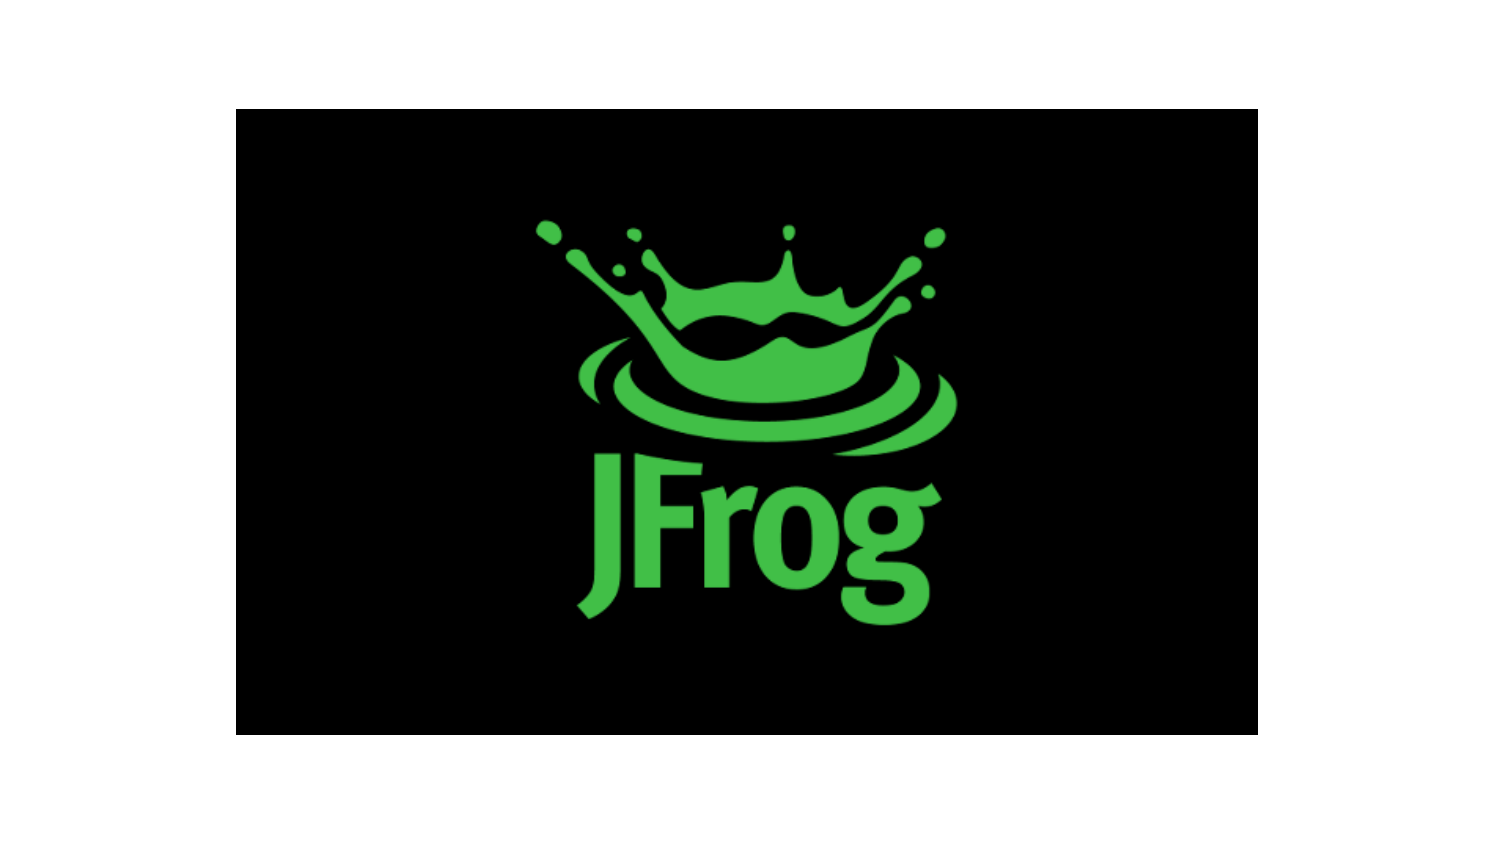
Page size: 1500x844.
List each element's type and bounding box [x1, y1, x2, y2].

picture [236, 109, 1259, 735]
